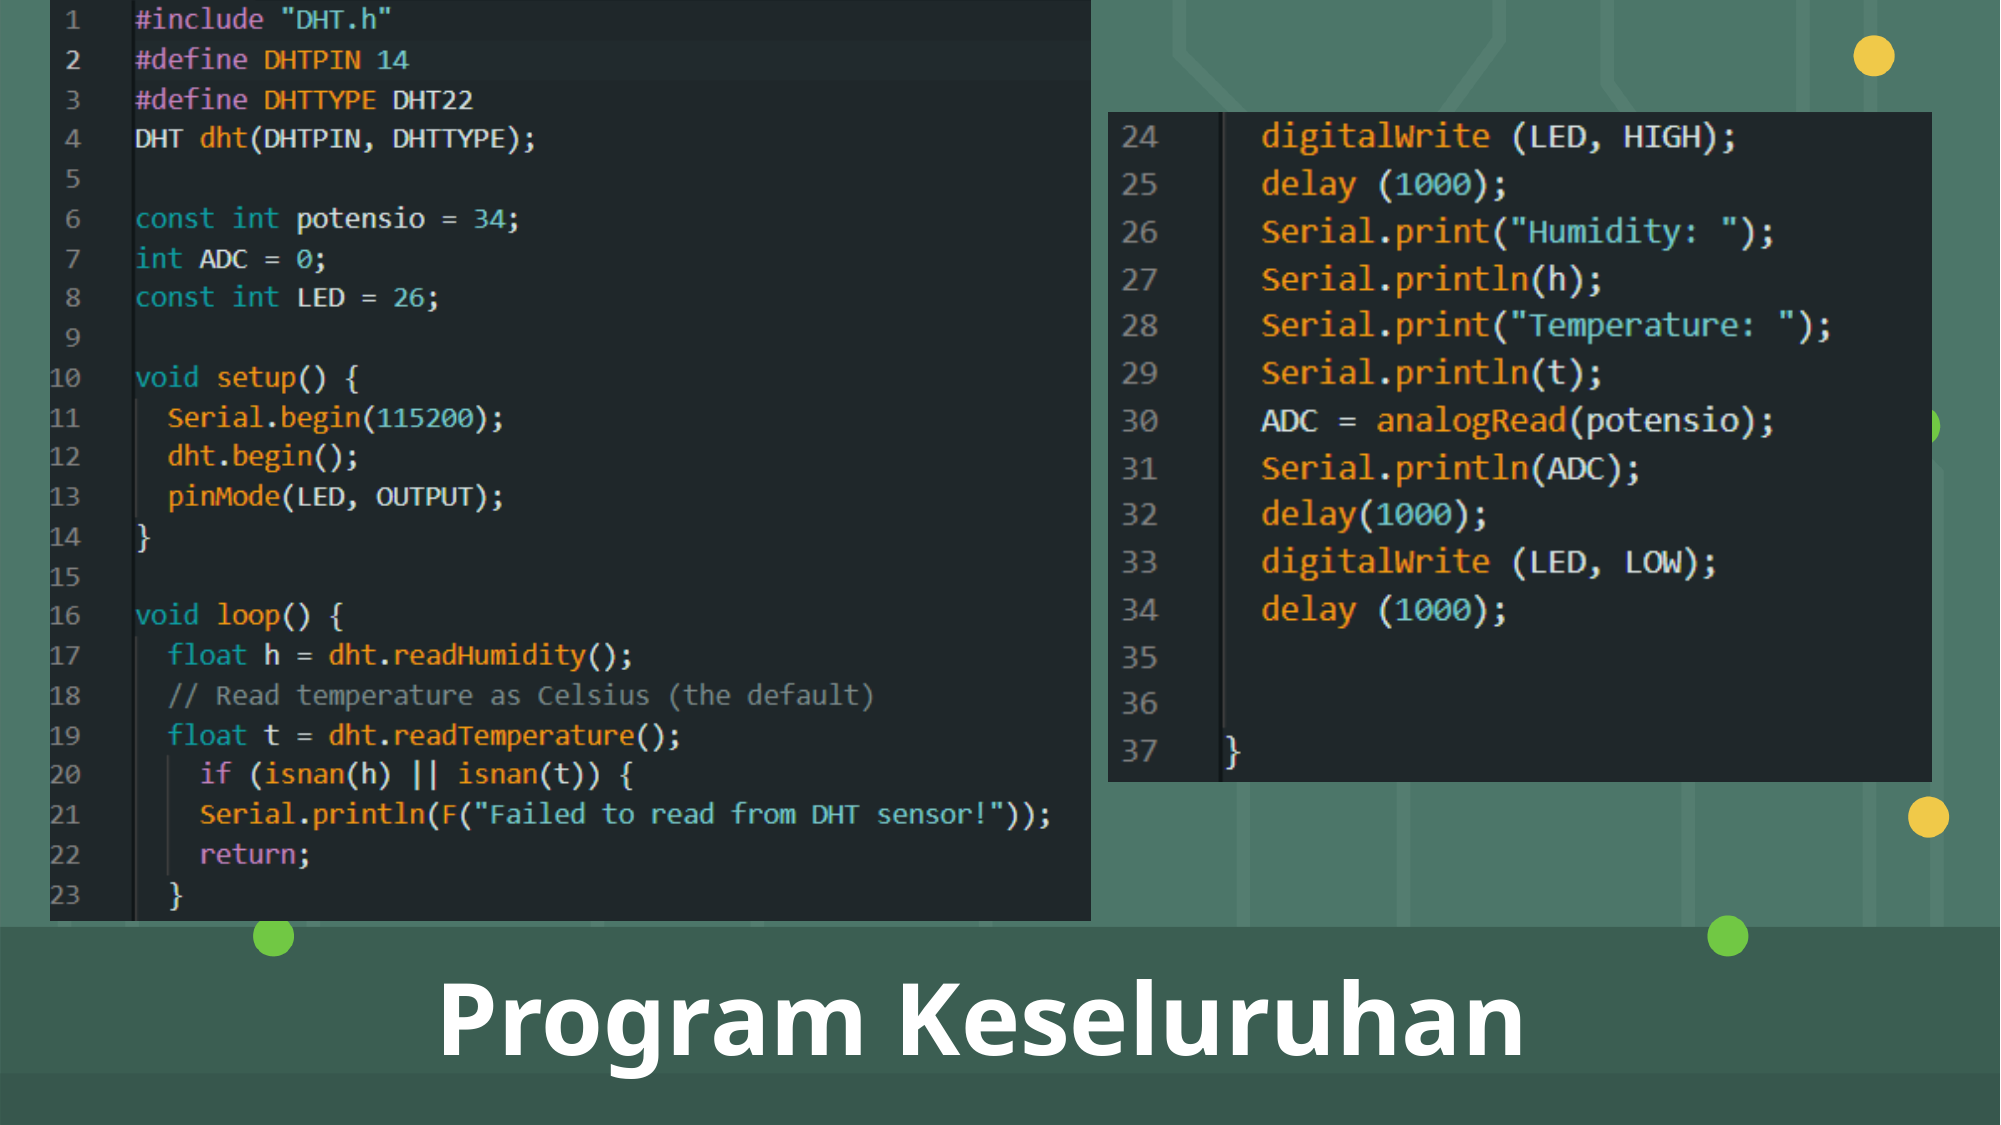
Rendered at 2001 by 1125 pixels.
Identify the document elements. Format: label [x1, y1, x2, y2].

picture [50, 0, 1091, 921]
text_box [0, 0, 2000, 1125]
picture [1107, 112, 1932, 782]
